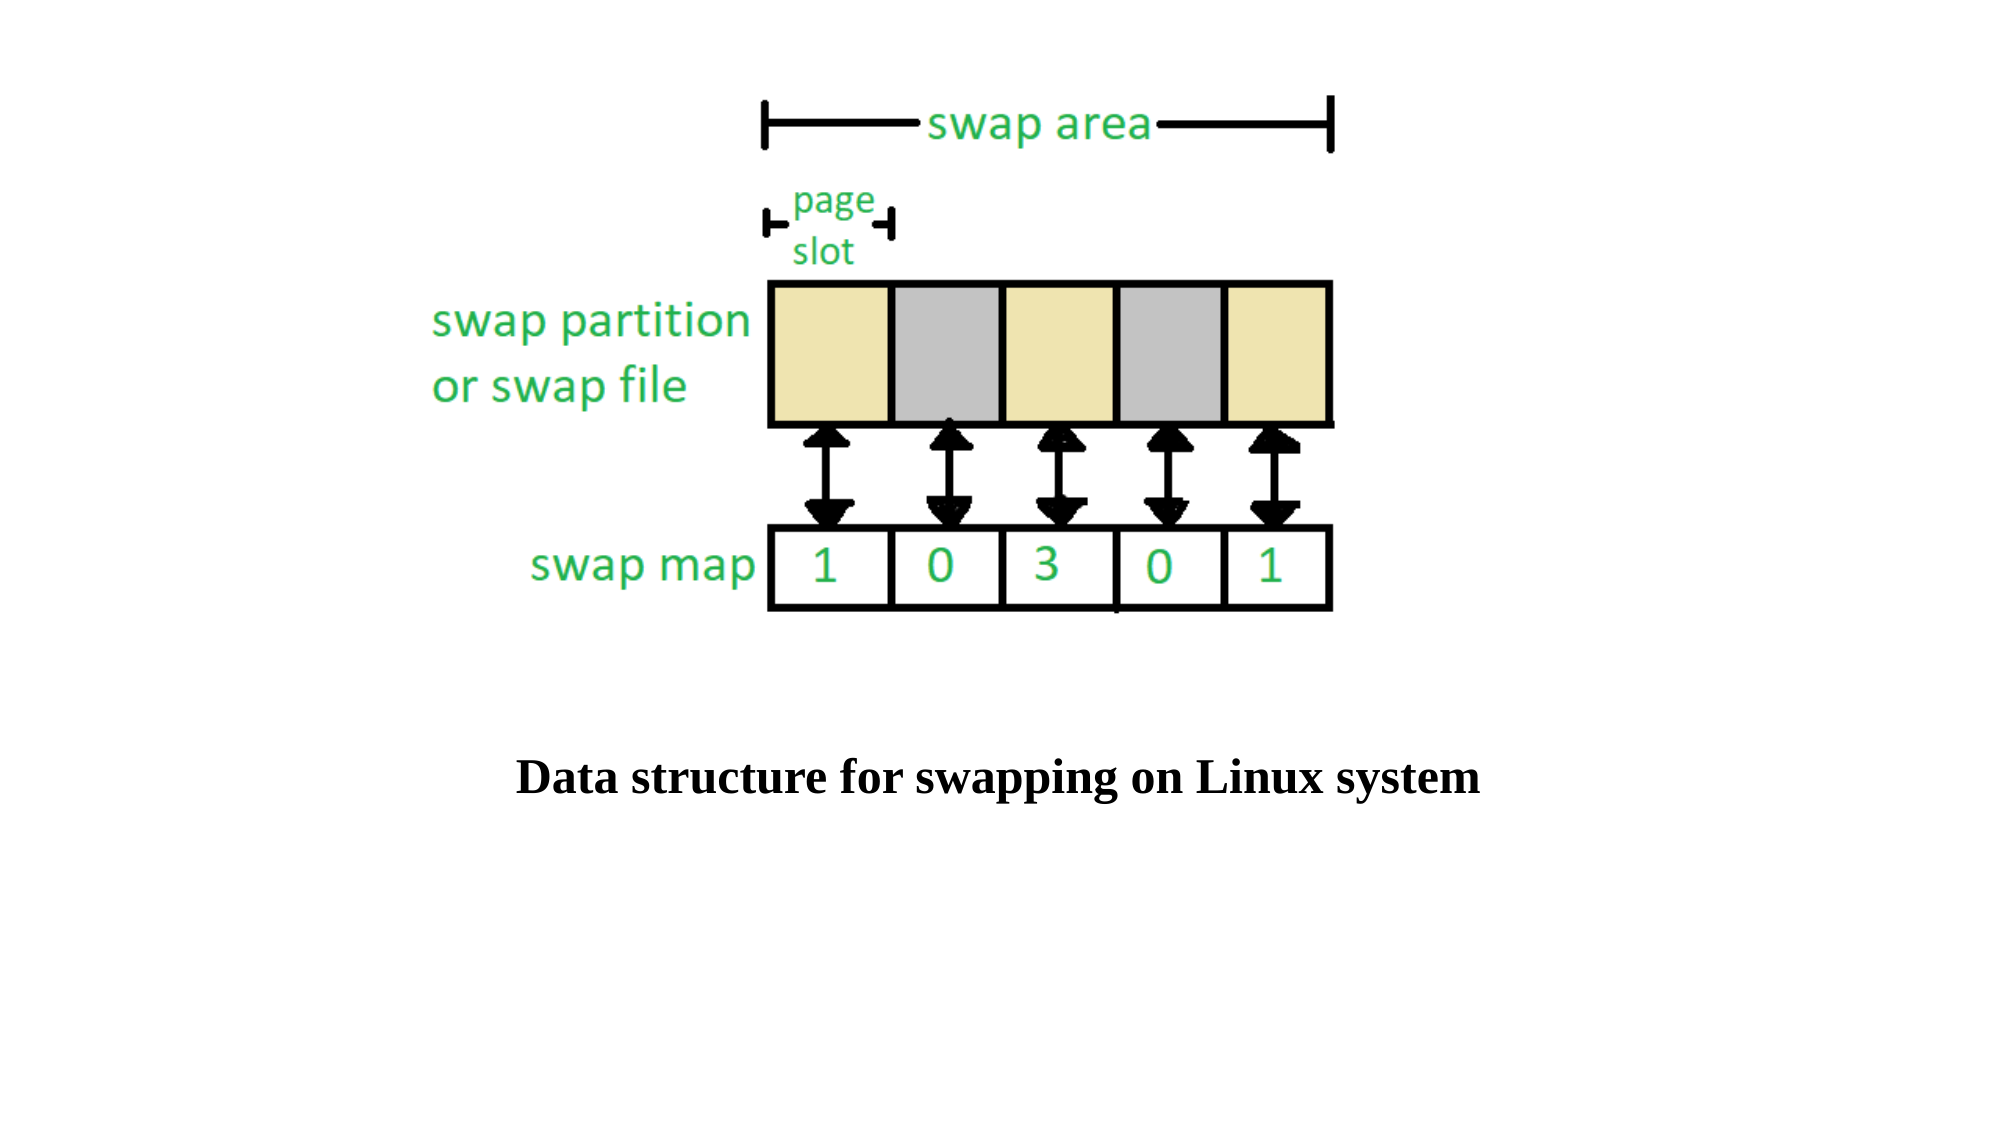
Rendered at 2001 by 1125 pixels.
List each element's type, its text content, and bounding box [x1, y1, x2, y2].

picture [383, 69, 1424, 673]
text_box Data structure for swapping on Linux system [501, 735, 1542, 811]
